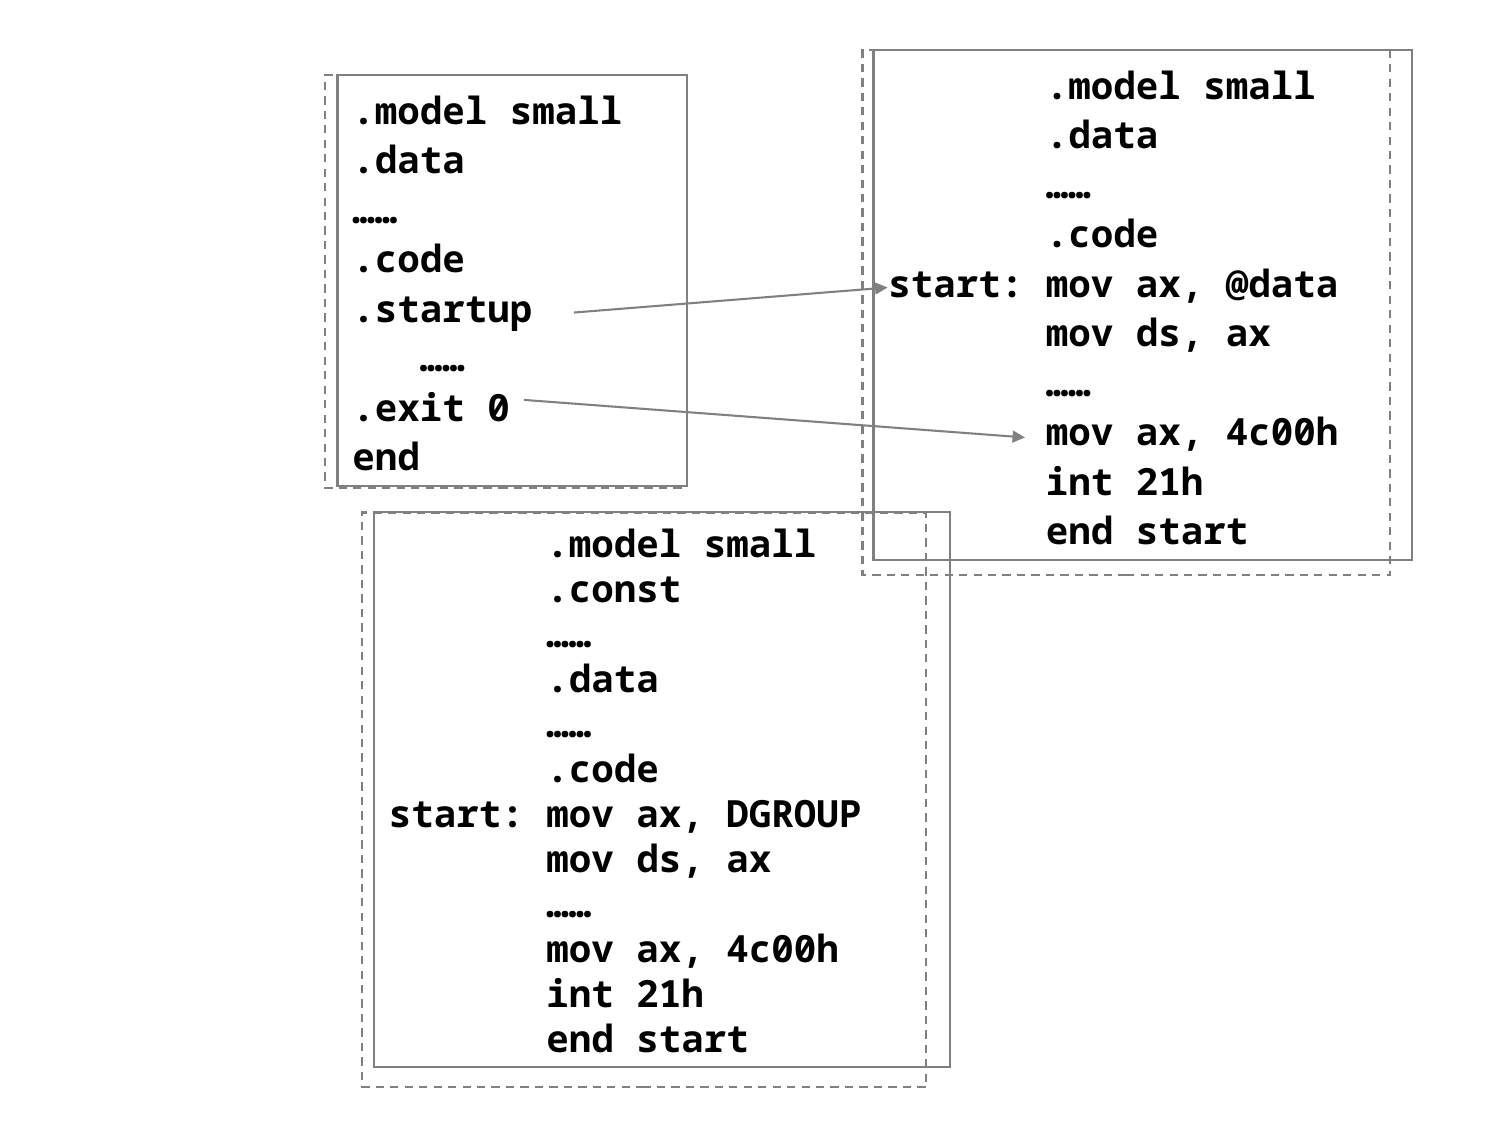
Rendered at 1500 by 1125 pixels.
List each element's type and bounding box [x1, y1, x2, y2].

text_box [362, 512, 950, 1088]
text_box [324, 74, 688, 488]
text_box [862, 49, 1413, 575]
